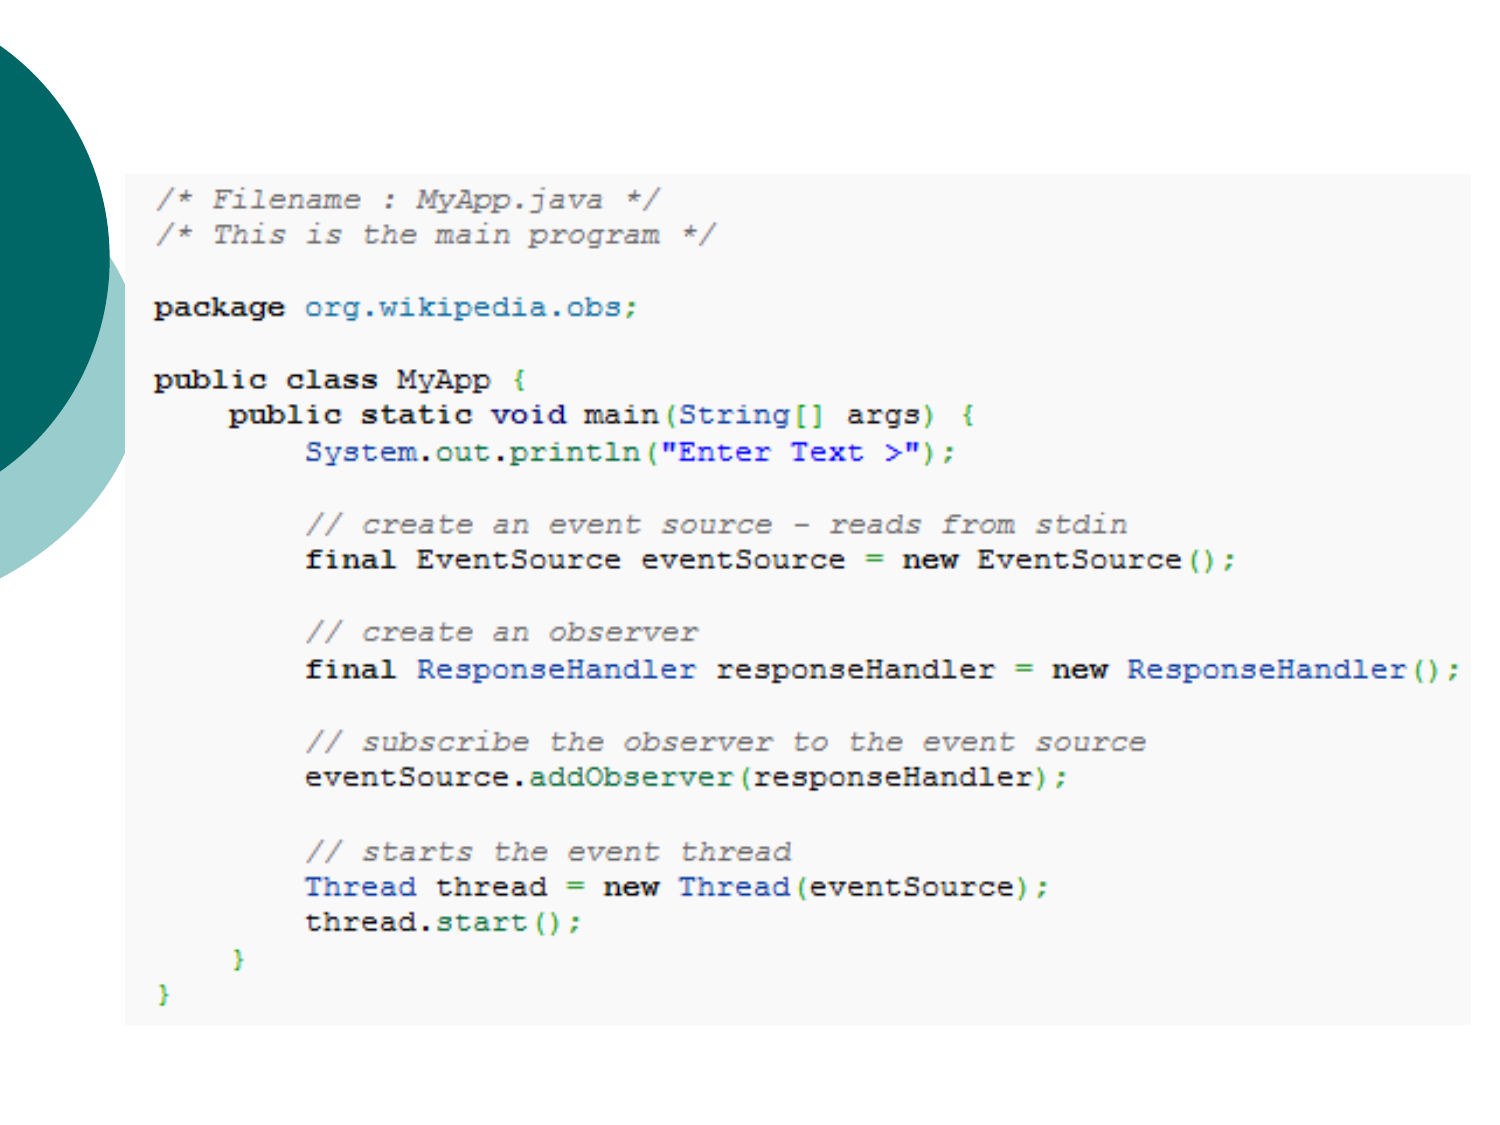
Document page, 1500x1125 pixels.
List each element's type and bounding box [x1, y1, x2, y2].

picture [124, 174, 1471, 1026]
